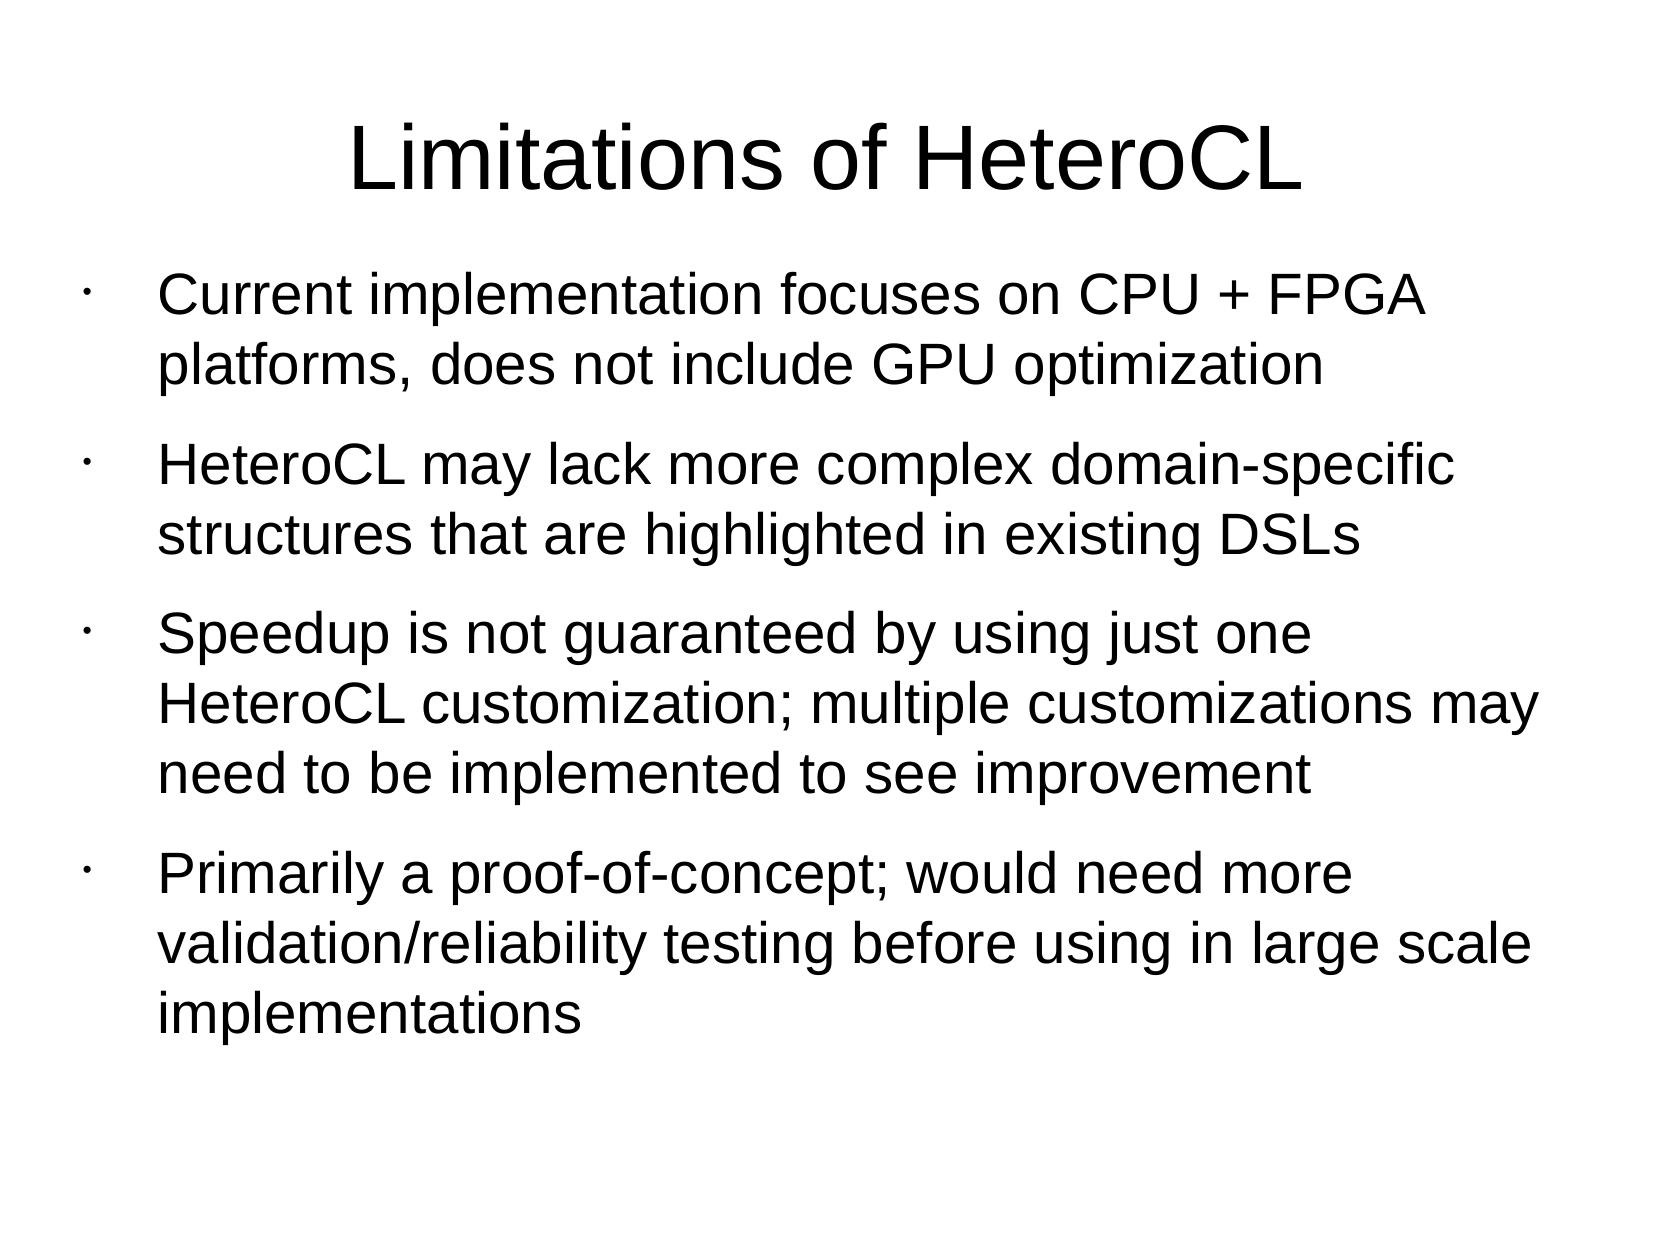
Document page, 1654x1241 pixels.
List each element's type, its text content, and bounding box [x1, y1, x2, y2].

title Limitations of HeteroCL [82, 49, 1571, 256]
list Current implementation focuses on CPU + FPGA platforms, does not include GPU optimization HeteroCL may lack more complex domain-specific structures that are highlighted in existing DSLs Speedup is not guaranteed by using just one HeteroCL customization; multiple customizations may need to be implemented to see improvement Primarily a proof-of-concept; would need more validation/reliability testing before using in large scale implementations [82, 256, 1571, 1075]
